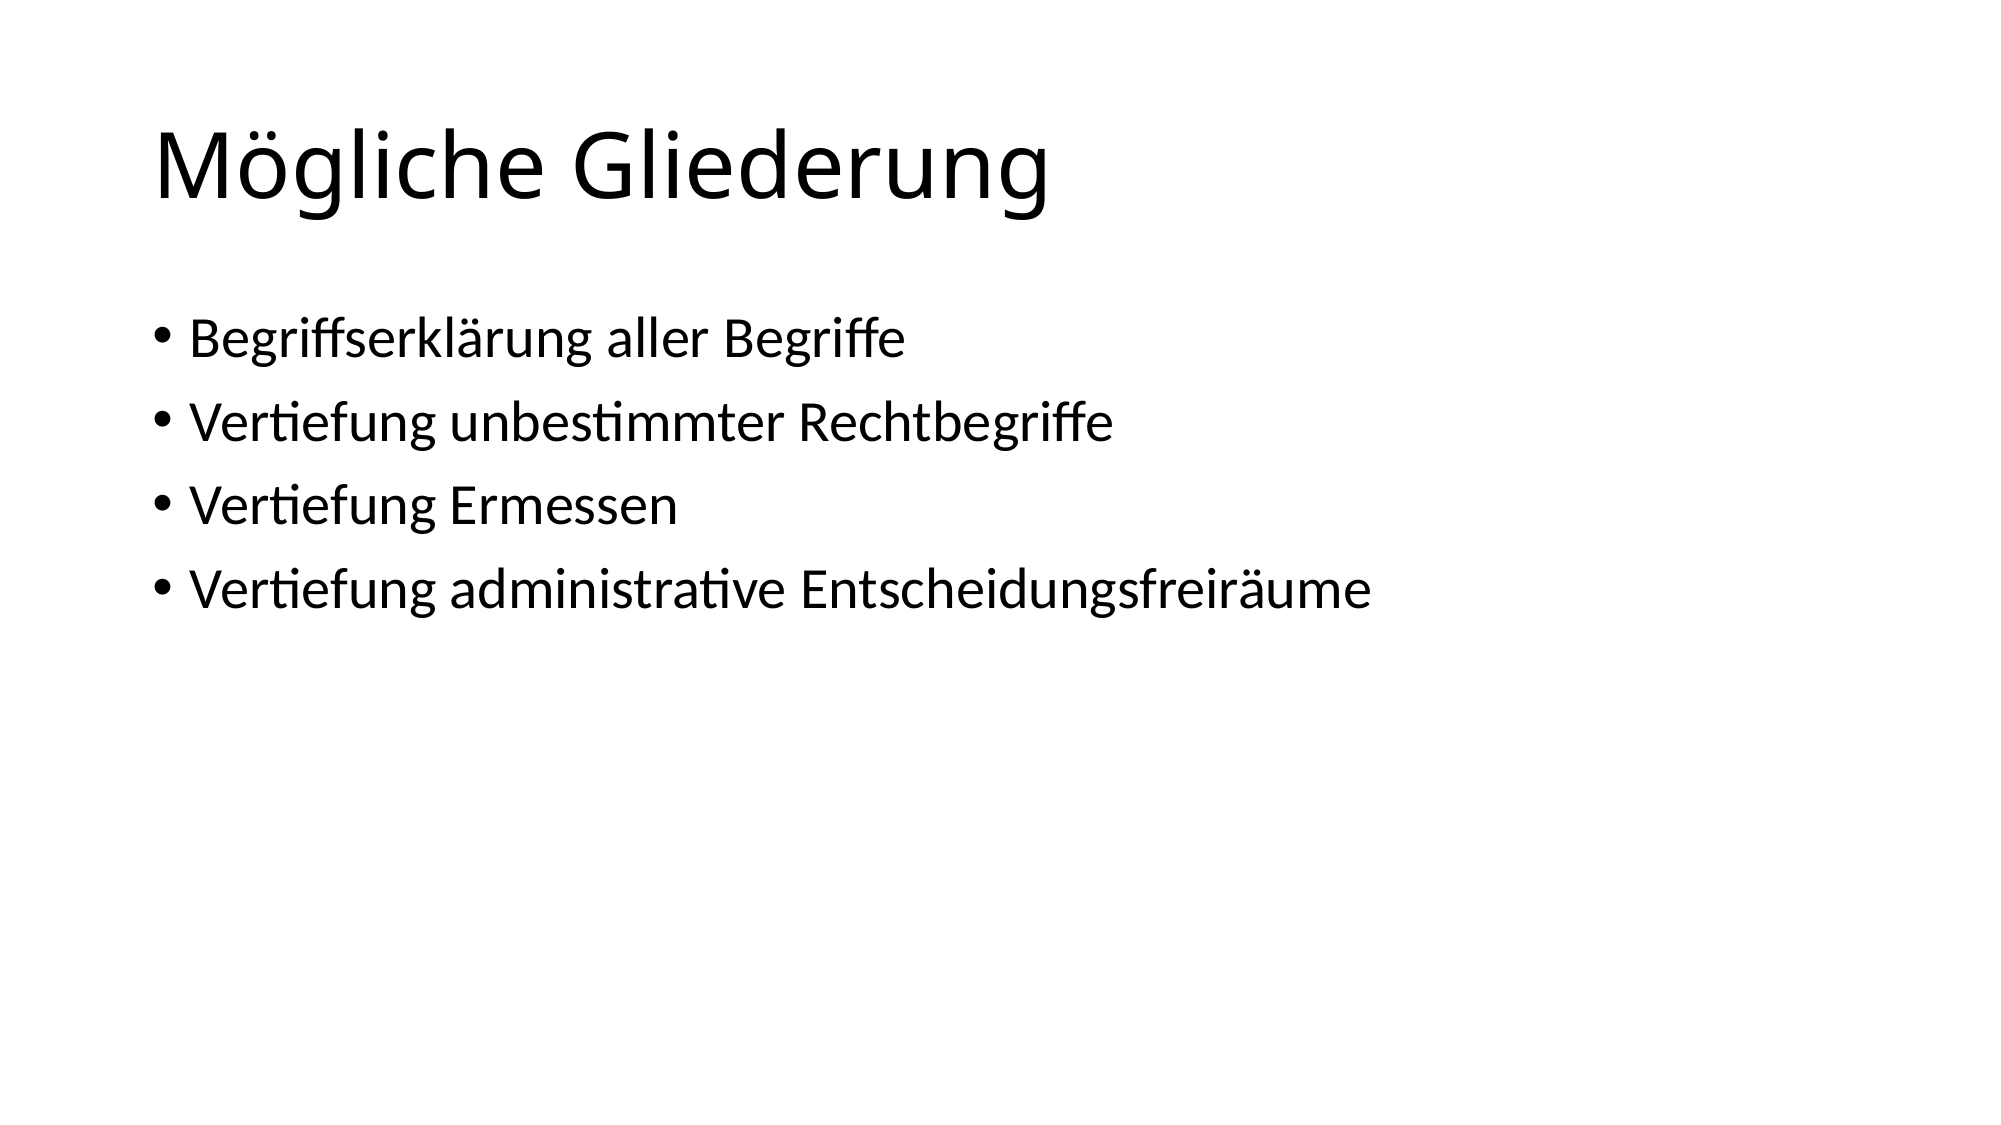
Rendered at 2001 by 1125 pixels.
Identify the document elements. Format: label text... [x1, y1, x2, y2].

title Mögliche Gliederung [137, 59, 1863, 278]
list Begriffserklärung aller Begriffe Vertiefung unbestimmter Rechtbegriffe Vertiefung Ermessen Vertiefung administrative Entscheidungsfreiräume [137, 299, 1863, 1014]
